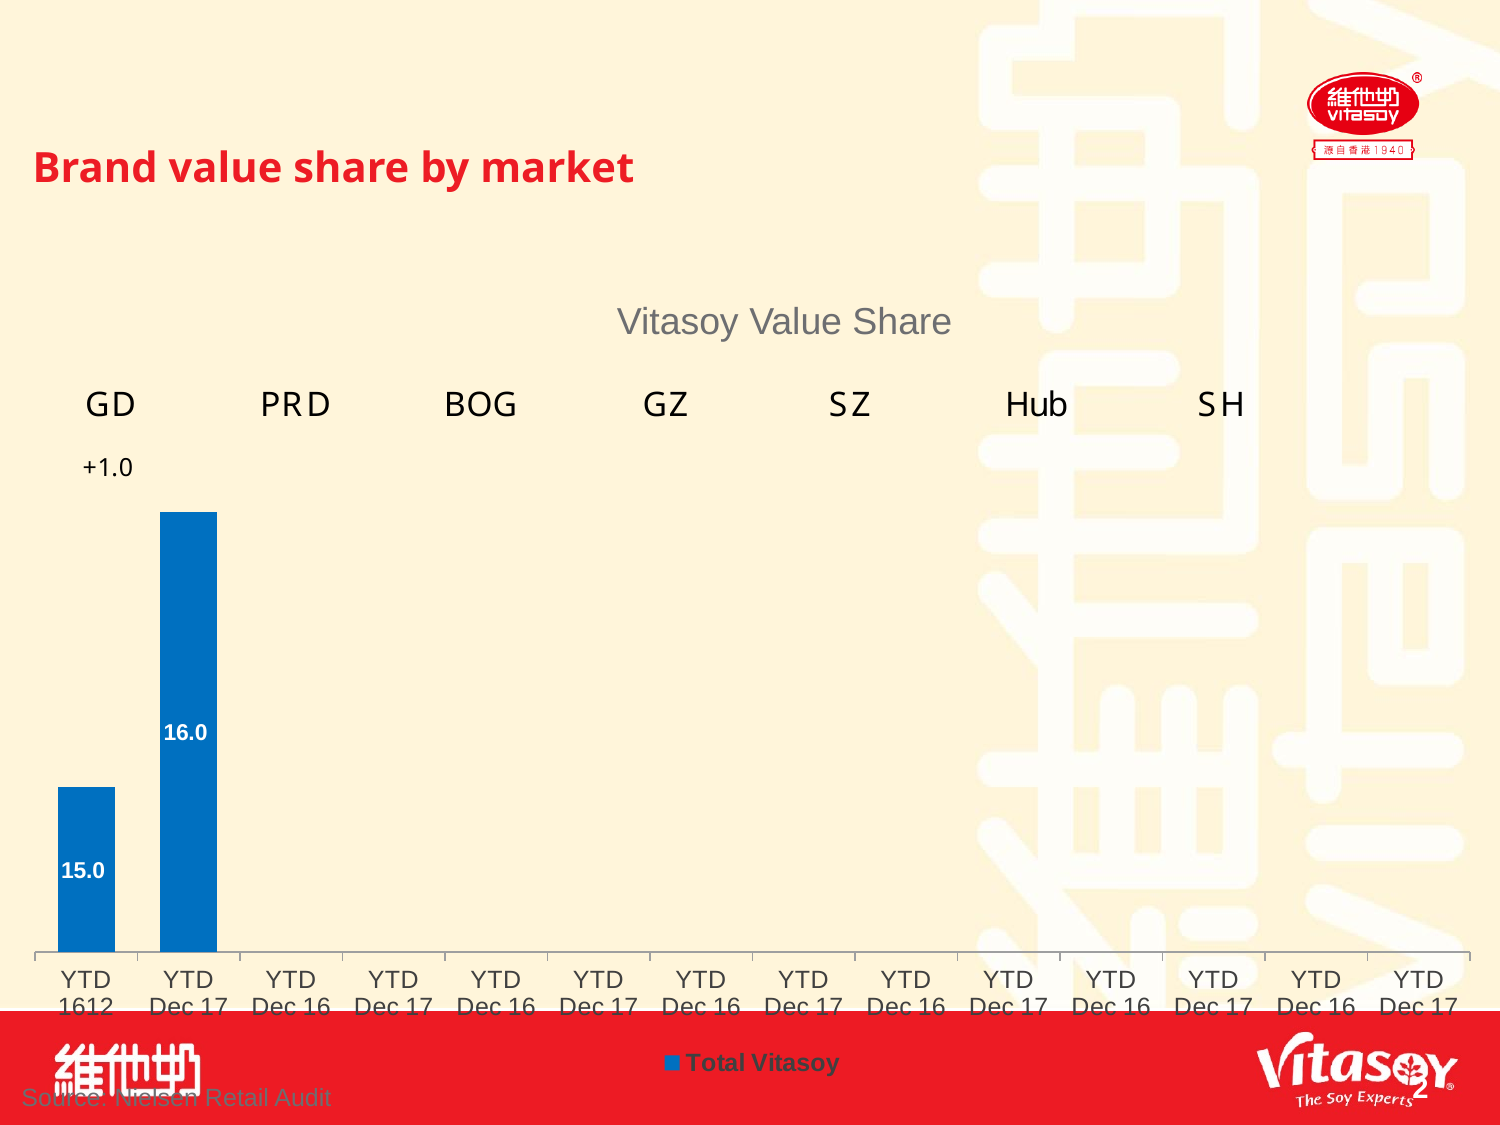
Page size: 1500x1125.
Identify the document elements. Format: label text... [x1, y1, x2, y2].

picture [0, 0, 1500, 1125]
text_box Vitasoy Value Share [409, 289, 1160, 350]
chart [4, 444, 1500, 1083]
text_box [17, 369, 1315, 496]
text_box Source: Nielsen Retail Audit [6, 1090, 348, 1120]
title Brand value share by market [17, 52, 1341, 279]
